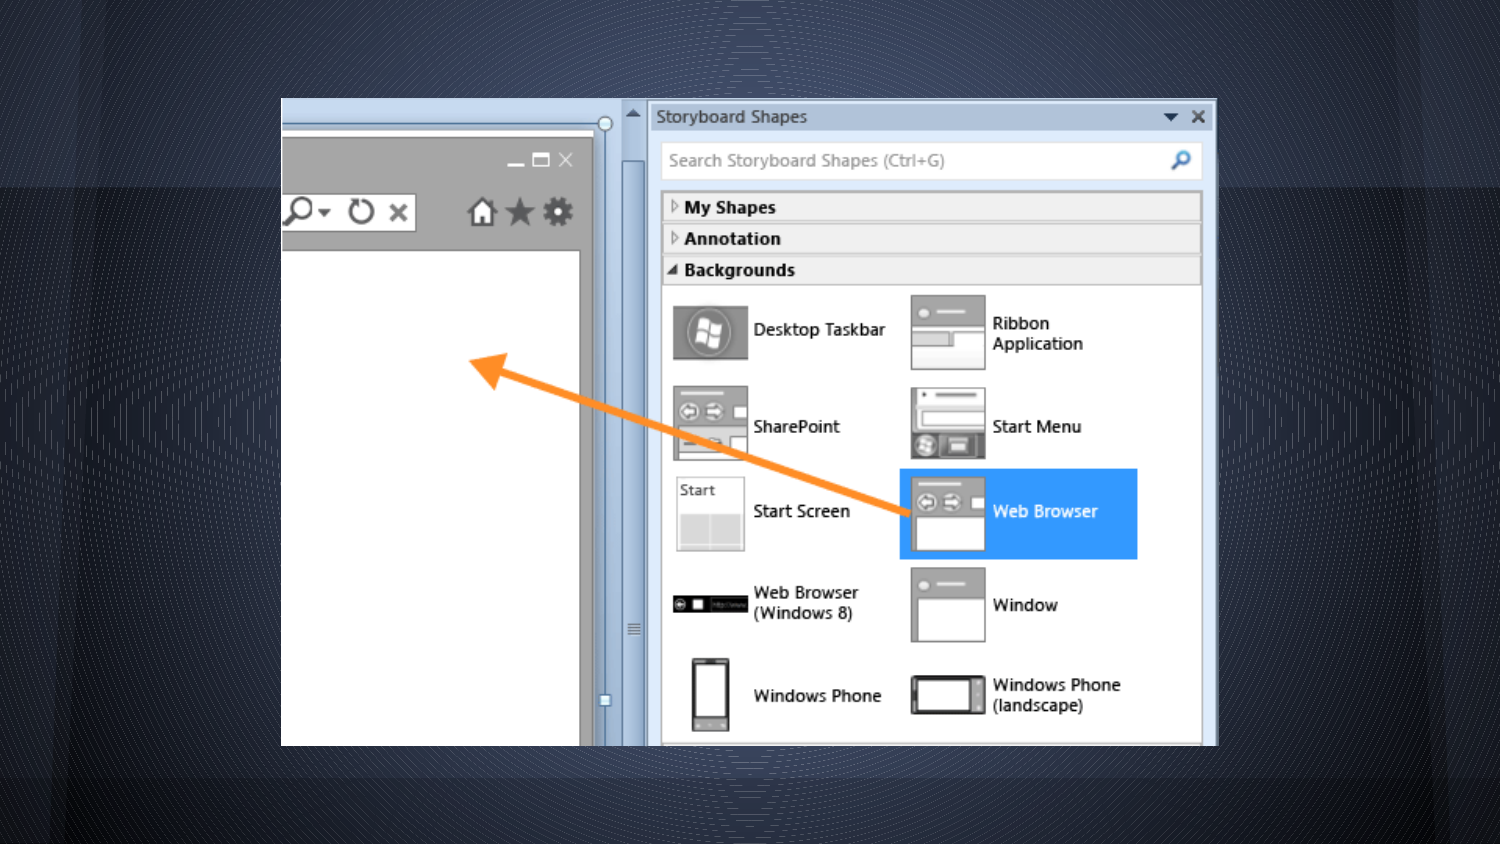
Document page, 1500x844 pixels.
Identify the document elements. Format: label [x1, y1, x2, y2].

picture [281, 98, 1219, 746]
